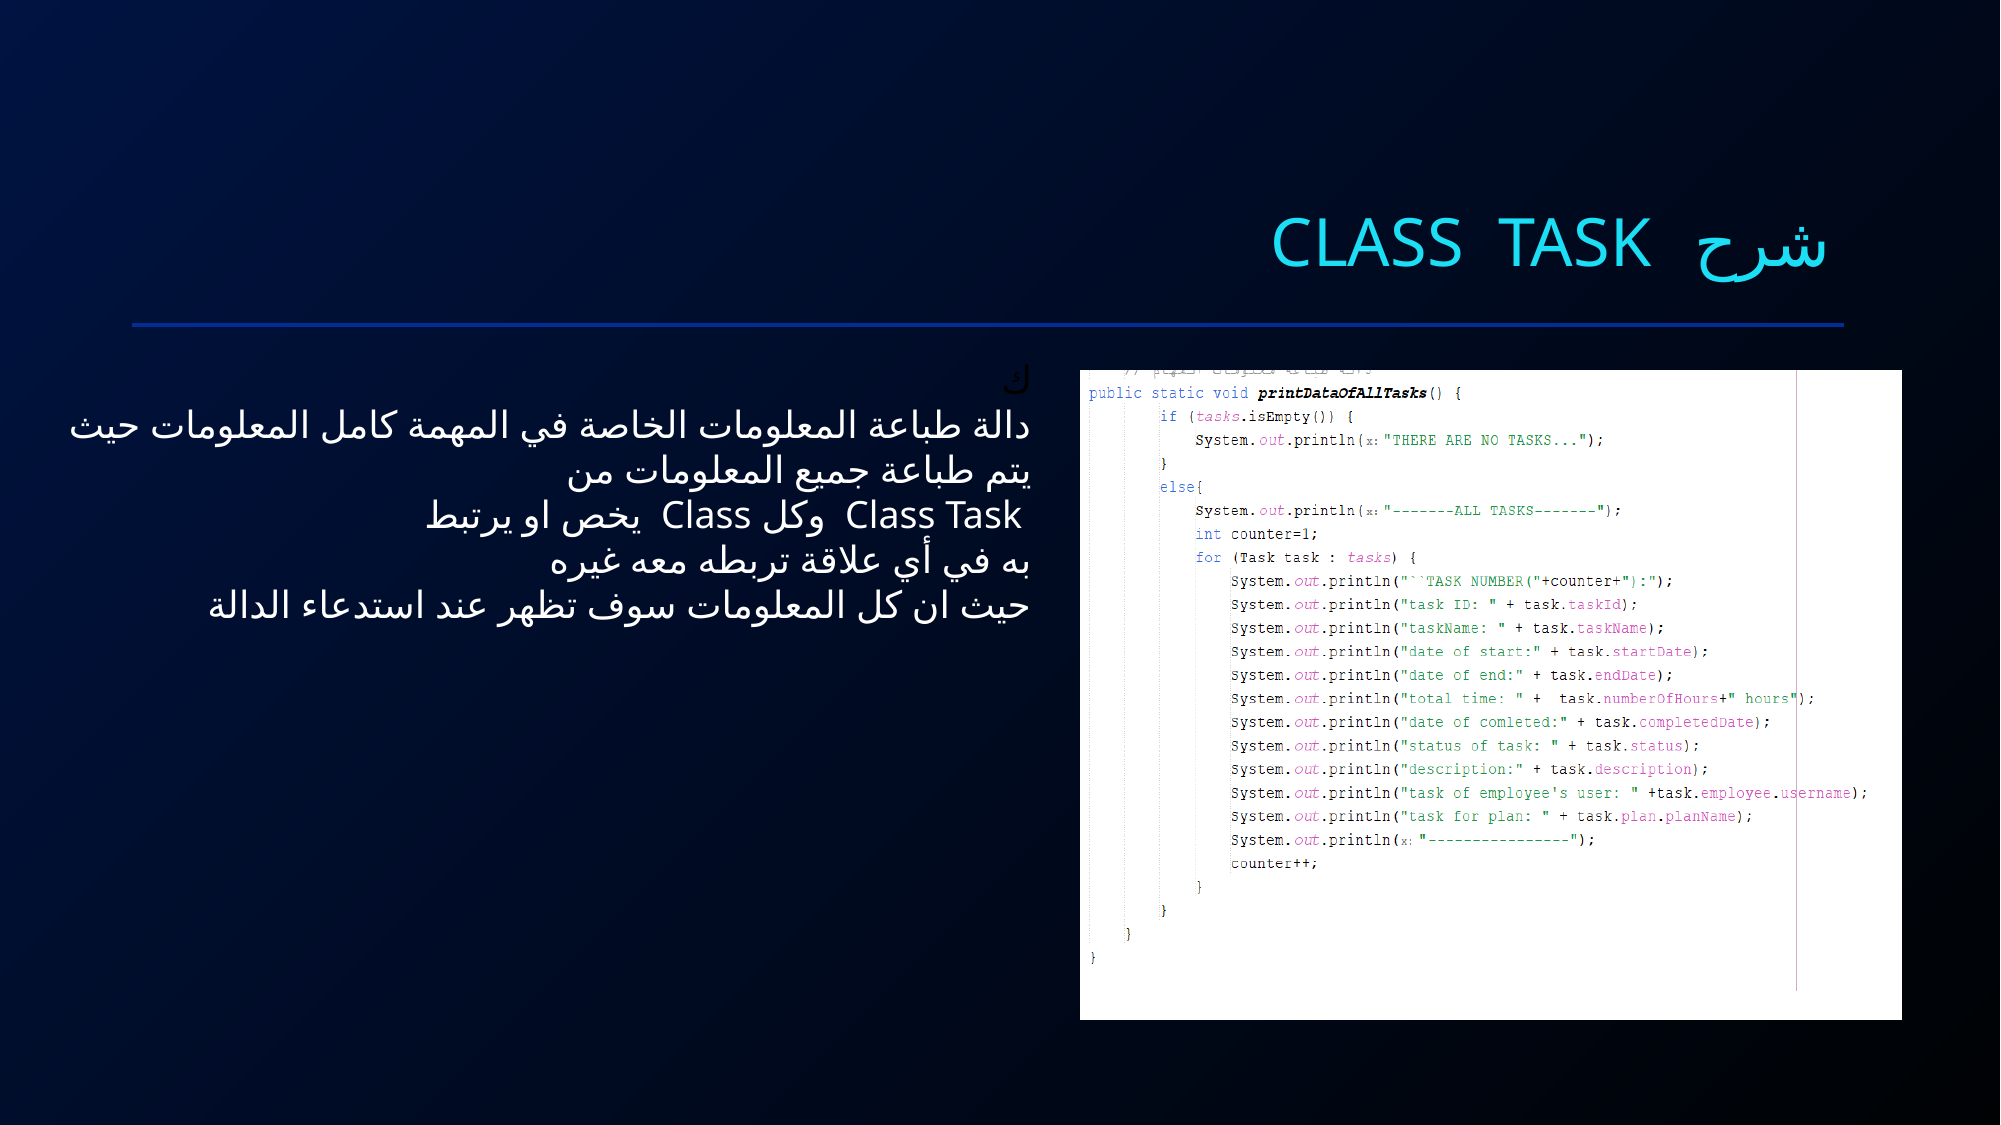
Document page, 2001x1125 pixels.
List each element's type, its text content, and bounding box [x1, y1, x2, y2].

title شرح Class Task [120, 71, 1846, 289]
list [1080, 370, 1902, 1020]
text_box دالة طباعة المعلومات الخاصة في المهمة كامل المعلومات حيث يتم طباعة جميع المعلومات من Class Task وكل Class يخص او يرتبط به في أي علاقة تربطه معه غيره حيث ان كل المعلومات سوف تظهر عند استدعاء الدالة [11, 348, 1047, 769]
